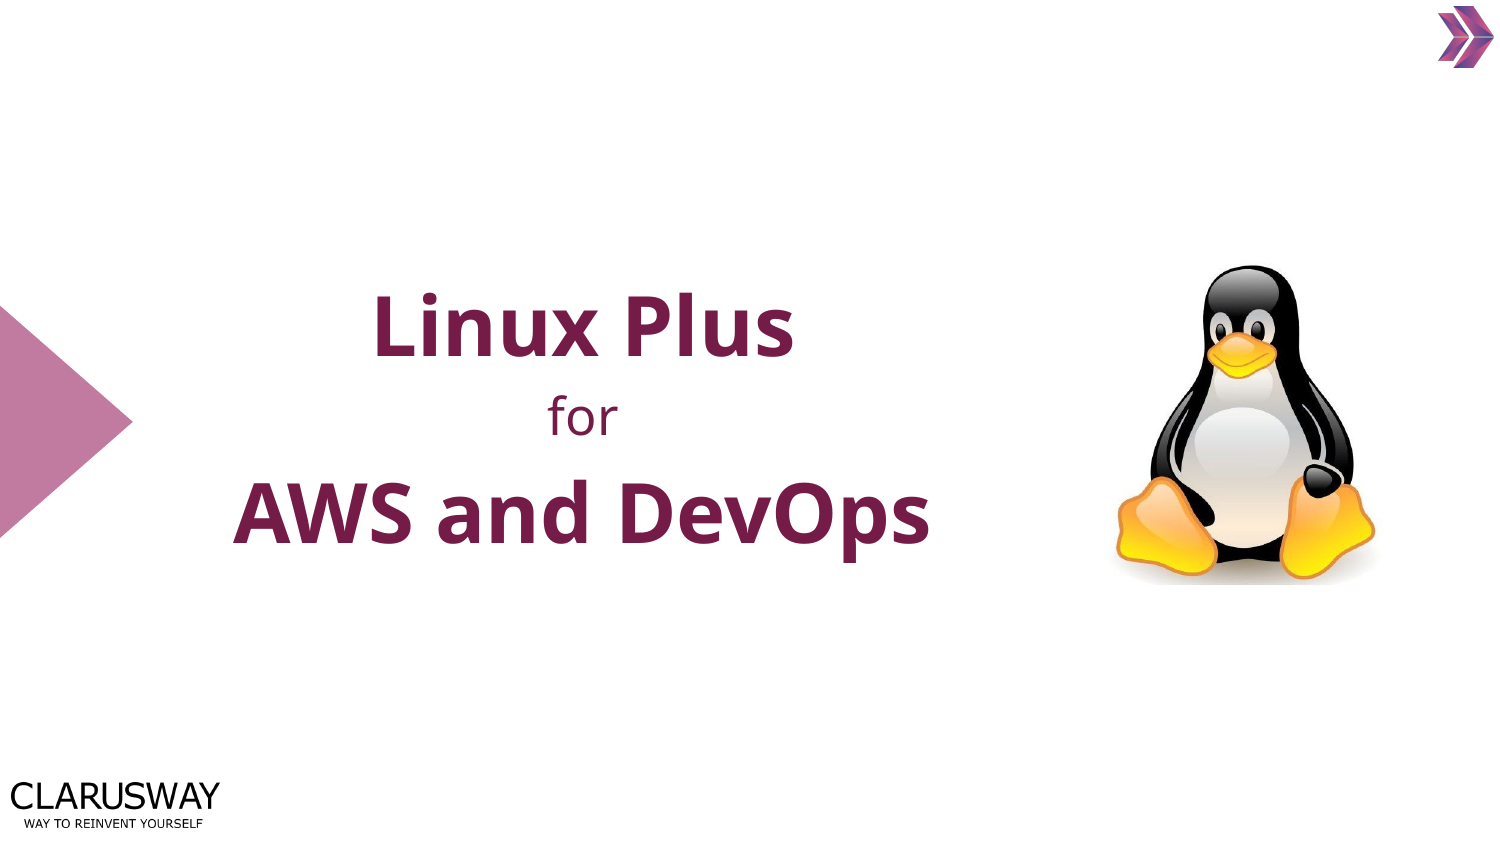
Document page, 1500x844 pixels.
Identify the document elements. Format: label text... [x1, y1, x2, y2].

picture [11, 782, 220, 828]
picture [1083, 258, 1465, 586]
text_box Linux Plus for AWS and DevOps [209, 242, 957, 577]
picture [1438, 6, 1494, 68]
